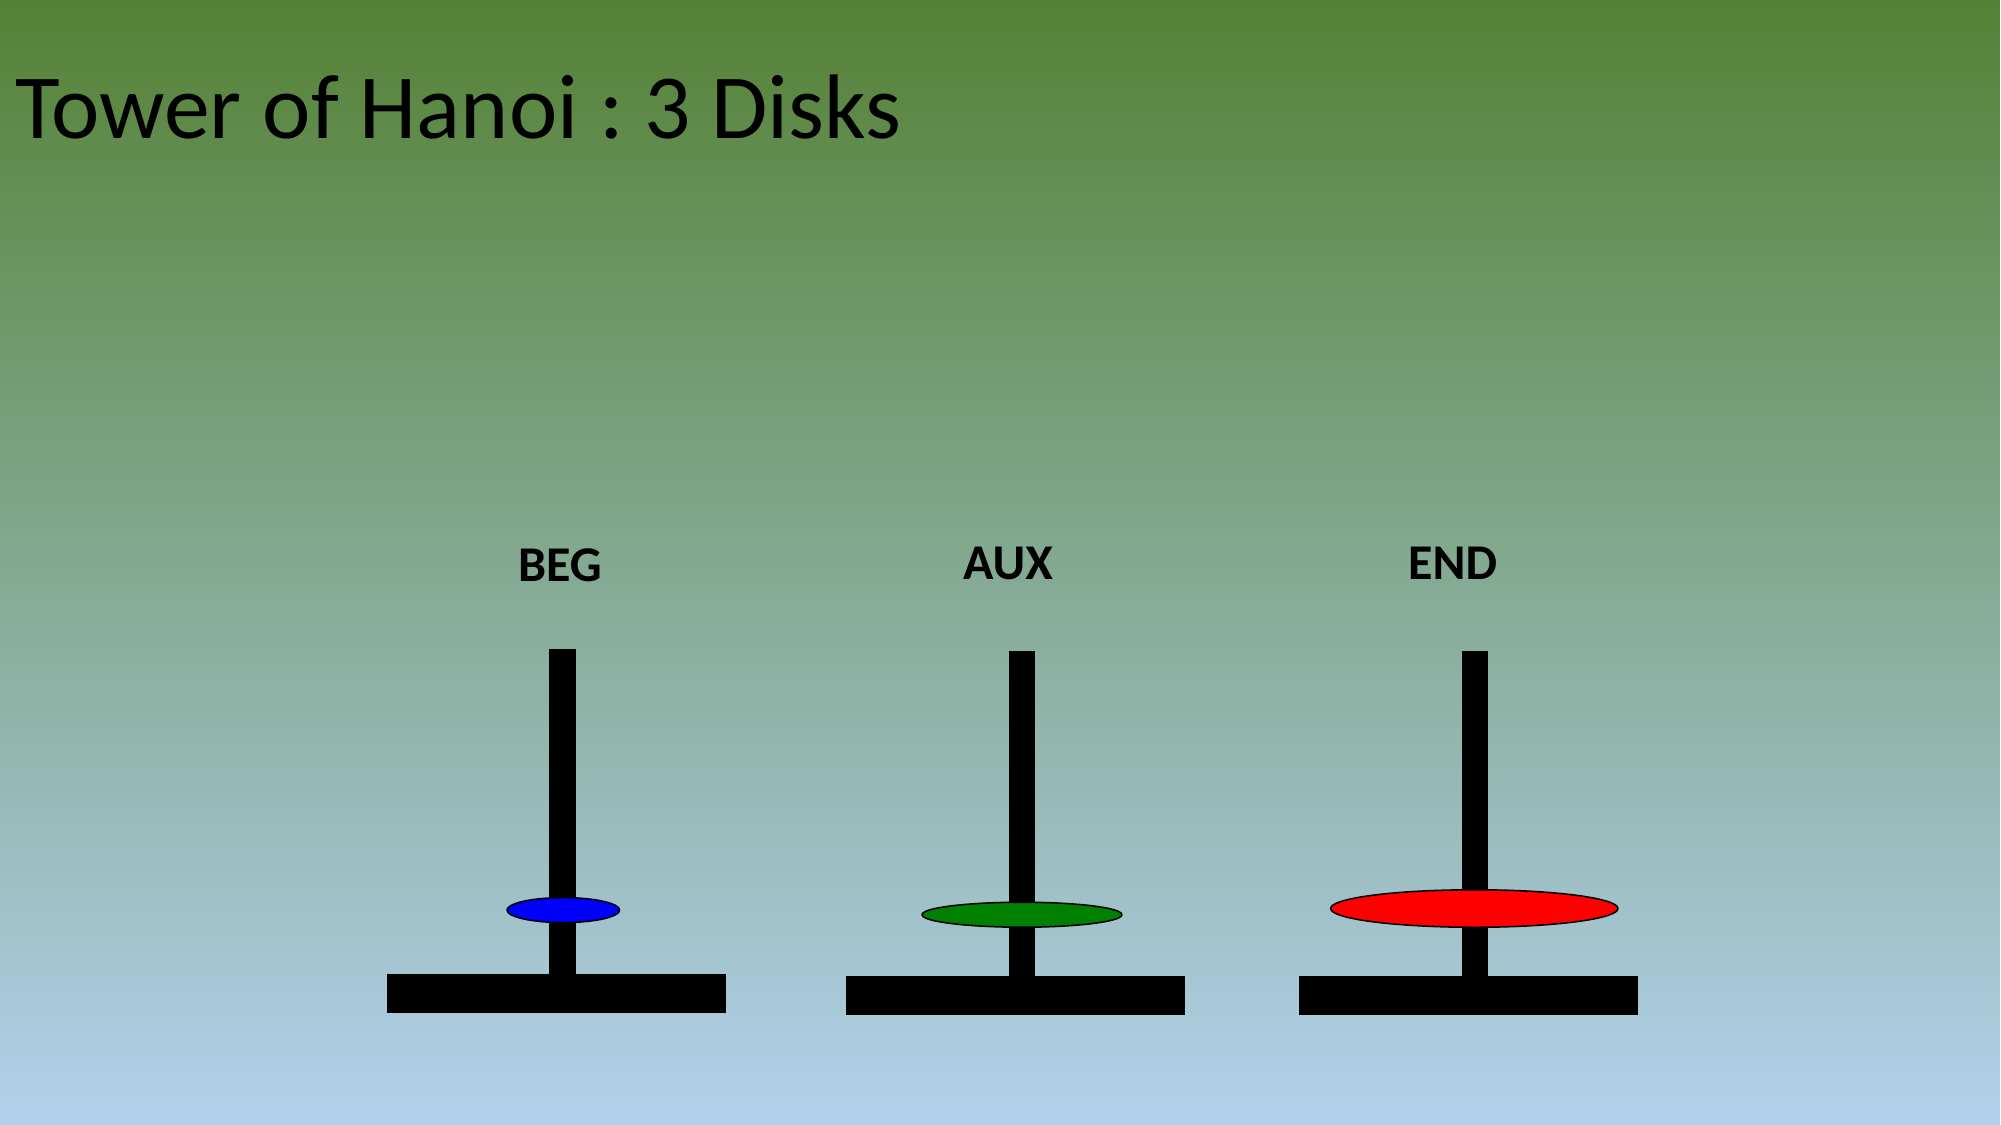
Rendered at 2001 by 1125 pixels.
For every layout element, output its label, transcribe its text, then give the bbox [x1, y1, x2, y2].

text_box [387, 649, 726, 1013]
title Tower of Hanoi : 3 Disks [0, 0, 2000, 218]
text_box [846, 651, 1185, 1015]
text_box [502, 521, 1532, 601]
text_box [1299, 651, 1638, 1015]
